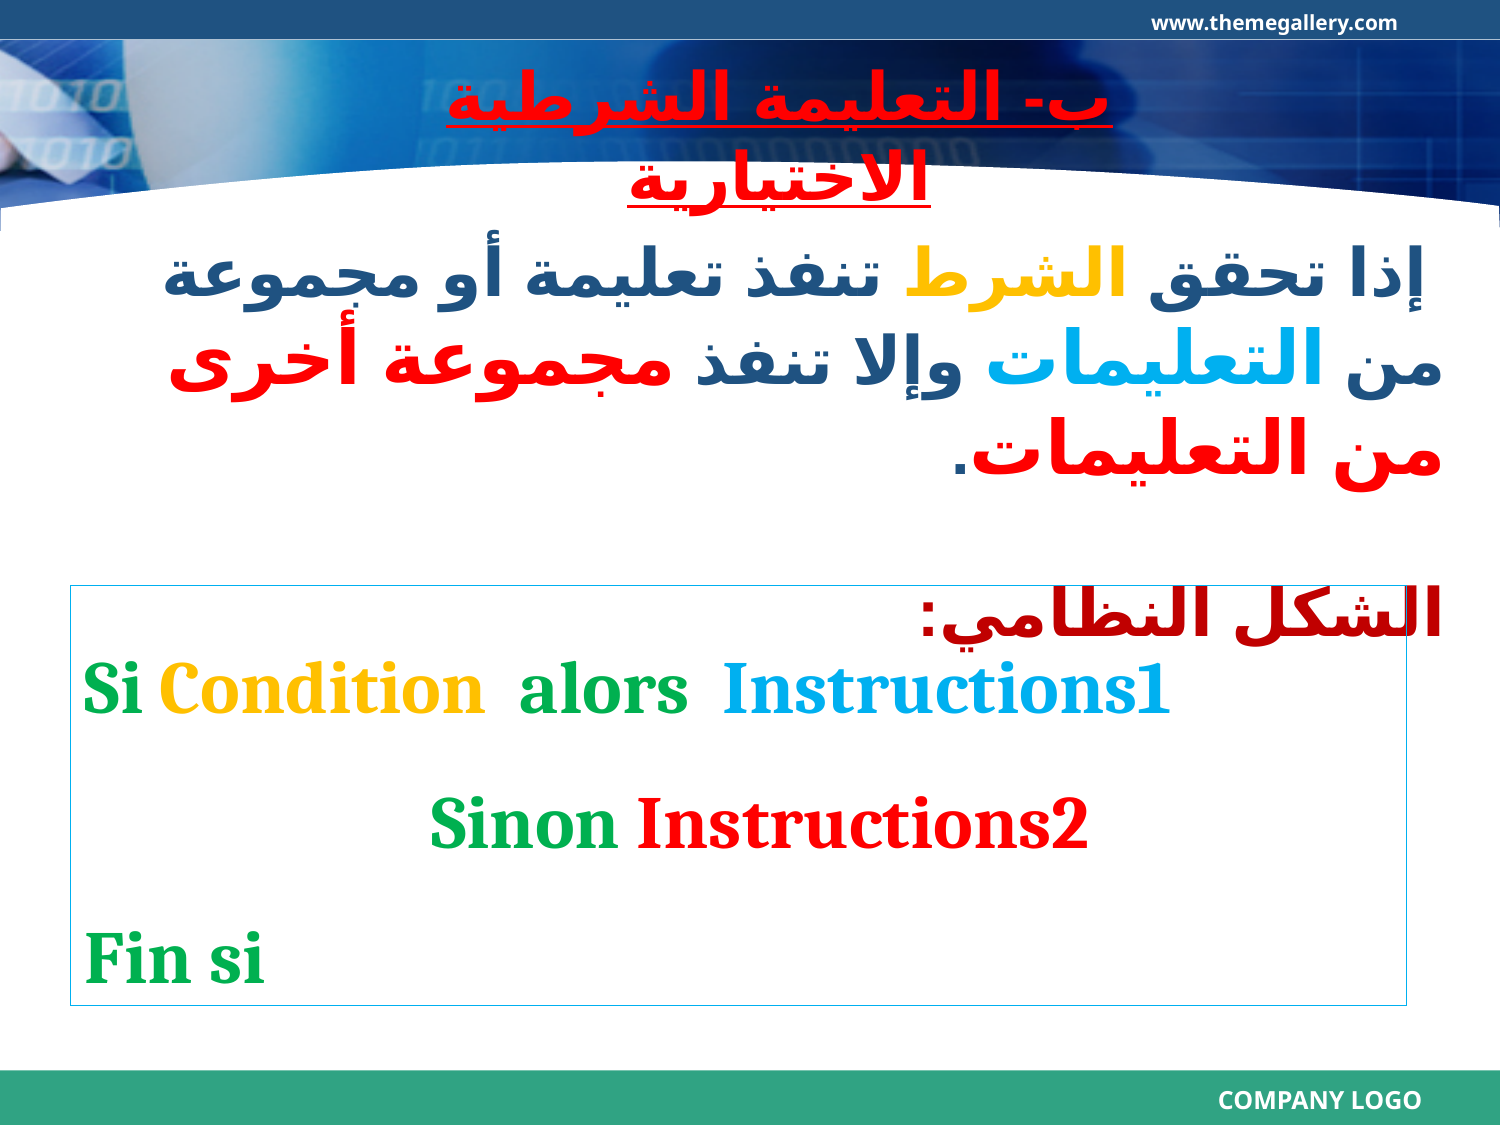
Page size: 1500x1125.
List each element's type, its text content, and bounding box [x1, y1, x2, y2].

picture [0, 40, 1500, 208]
text_box إذا تحقق الشرط تنفذ تعليمة أو مجموعة من التعليمات وإلا تنفذ مجموعة أخرى من التعليمات. الشكل النظامي: [35, 222, 1461, 658]
text_box Si Condition alors Instructions1 Sinon Instructions2 Fin si [70, 585, 1407, 1006]
text_box ب- التعليمة الشرطية الاختيارية [421, 46, 1137, 222]
